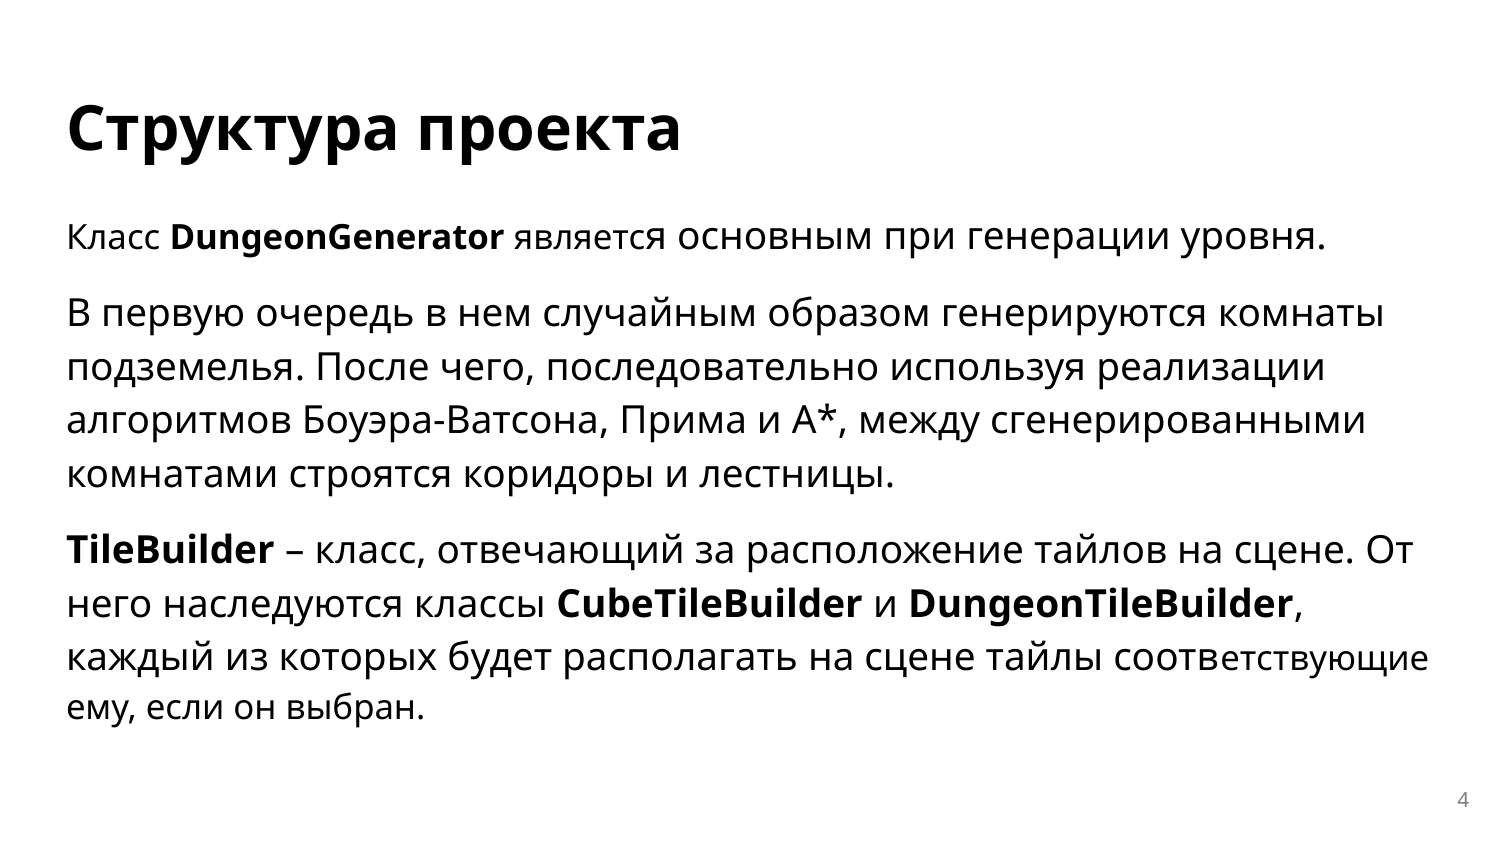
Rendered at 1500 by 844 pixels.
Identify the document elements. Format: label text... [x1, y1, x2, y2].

title Структура проекта [51, 72, 1449, 176]
slide_number ‹#› [1394, 769, 1484, 834]
list Класс DungeonGenerator является основным при генерации уровня. В первую очередь в нем случайным образом генерируются комнаты подземелья. После чего, последовательно используя реализации алгоритмов Боуэра-Ватсона, Прима и А*, между сгенерированными комнатами строятся коридоры и лестницы. TileBuilder – класс, отвечающий за расположение тайлов на сцене. От него наследуются классы CubeTileBuilder и DungeonTileBuilder, каждый из которых будет располагать на сцене тайлы соответствующие ему, если он выбран. [51, 189, 1449, 750]
